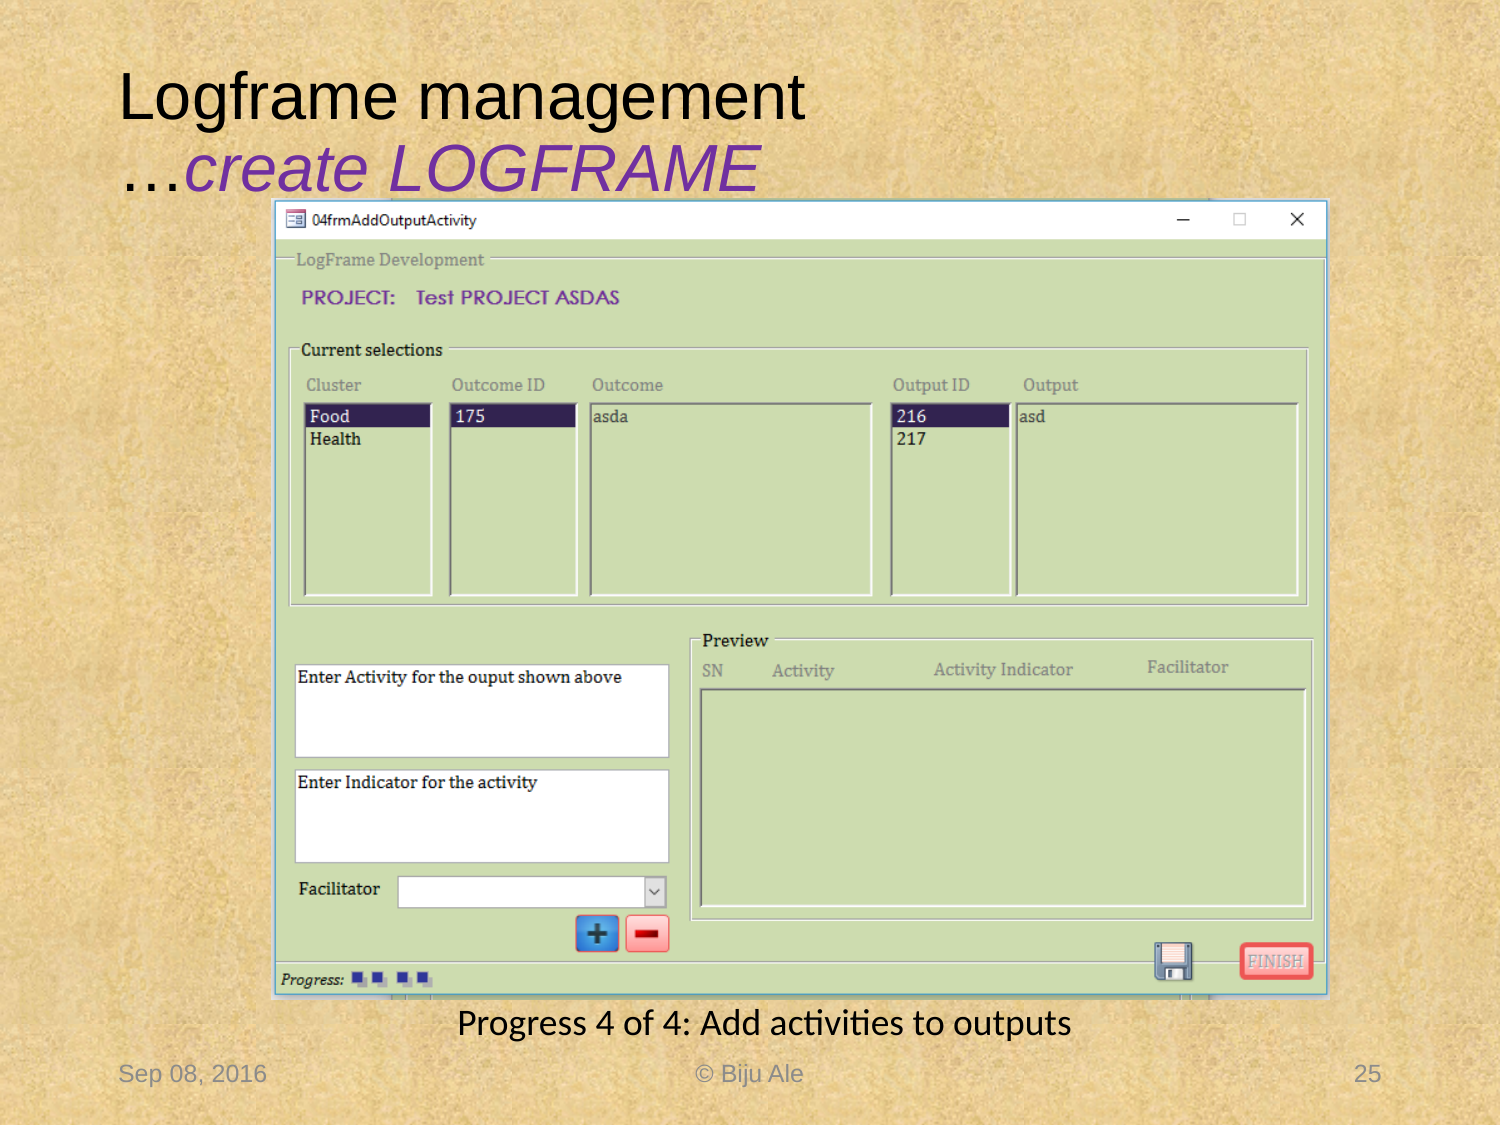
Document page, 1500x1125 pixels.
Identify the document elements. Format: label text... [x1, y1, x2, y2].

picture [0, 0, 1500, 1125]
text_box Progress 4 of 4: Add activities to outputs [442, 1000, 1088, 1051]
slide_number 25 [1059, 1042, 1397, 1103]
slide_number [103, 1042, 441, 1103]
footer © Biju Ale [496, 1051, 1004, 1103]
title Logframe management …create LOGFRAME [103, 26, 1397, 242]
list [271, 198, 1330, 1000]
